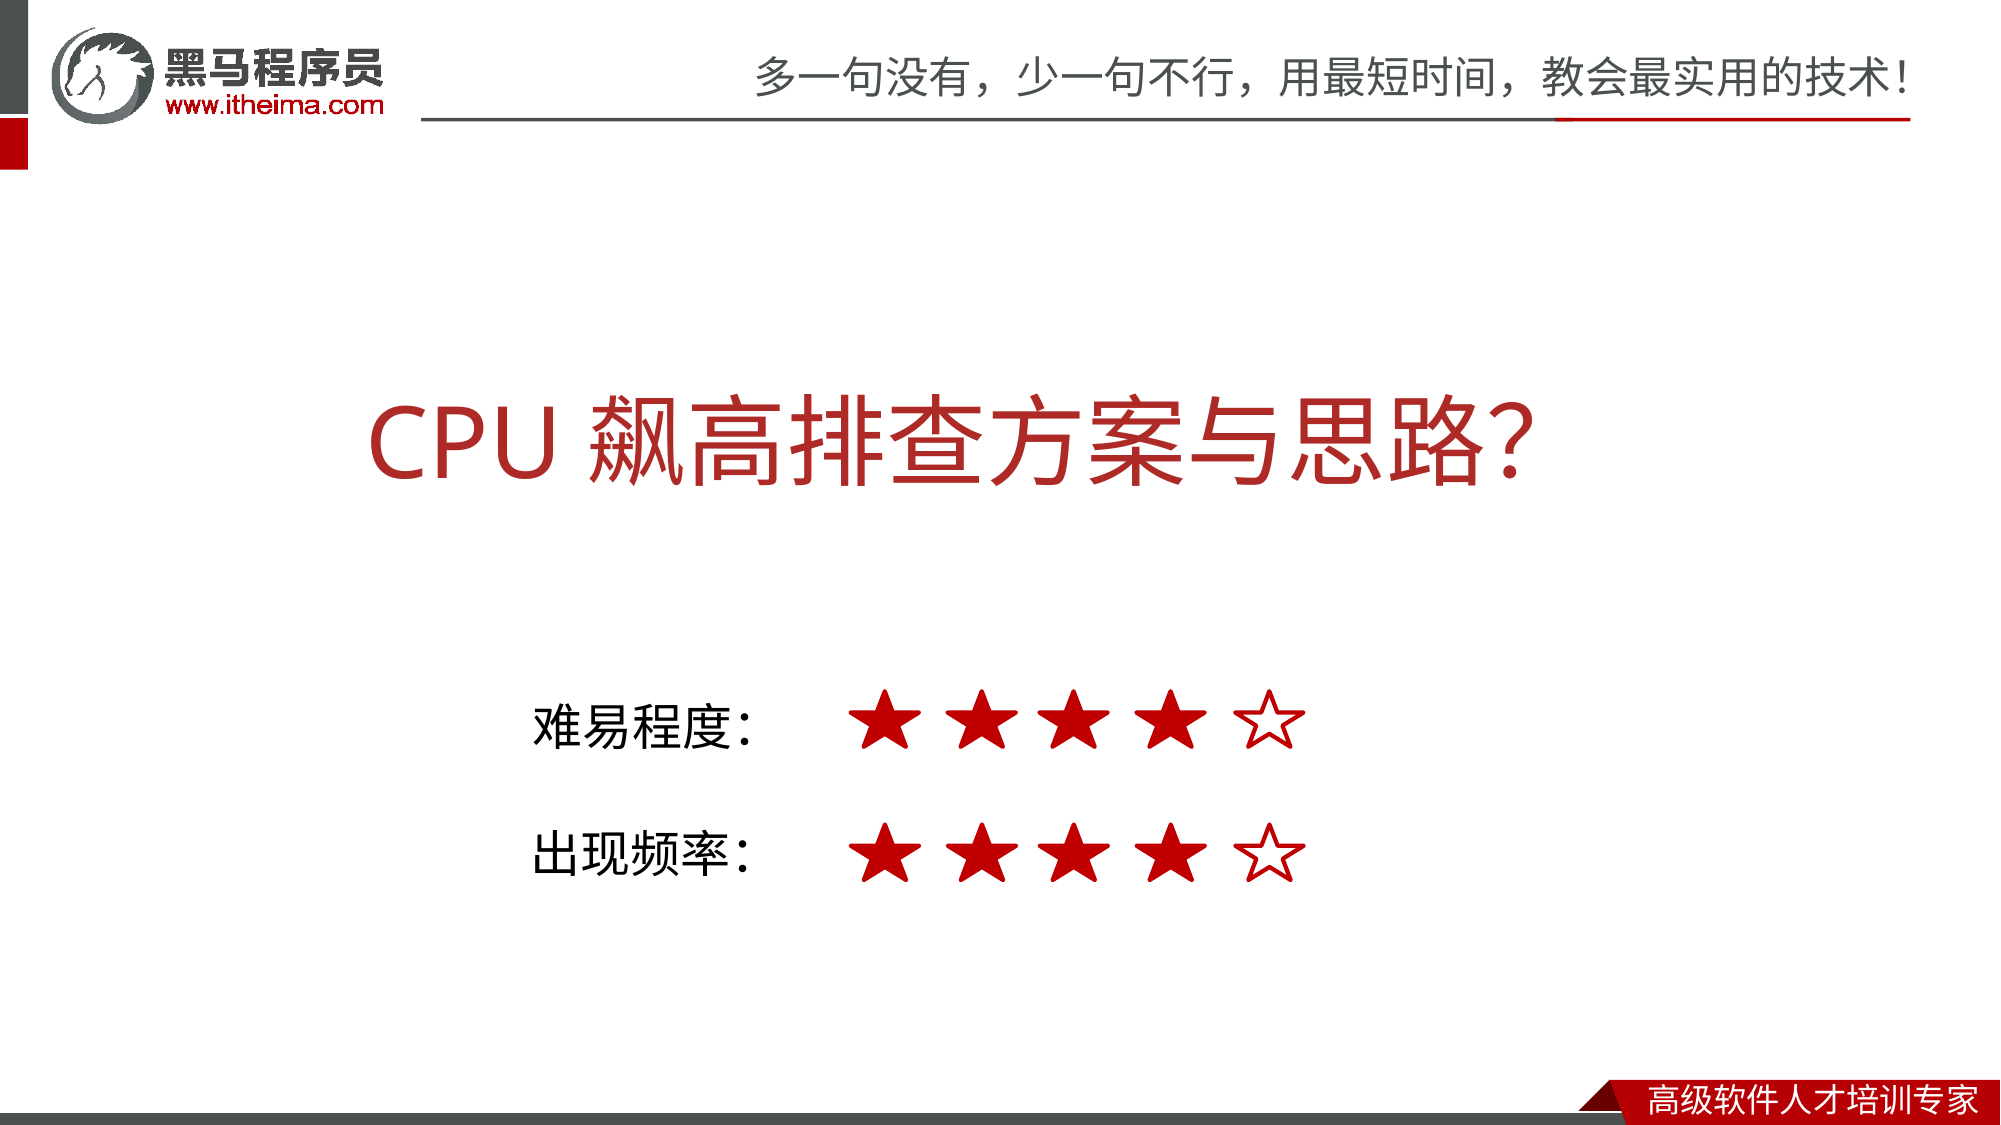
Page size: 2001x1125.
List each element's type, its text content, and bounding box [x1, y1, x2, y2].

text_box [850, 690, 1304, 748]
picture [50, 26, 384, 125]
text_box 出现频率： [515, 793, 827, 911]
title 难易程度： [518, 669, 830, 781]
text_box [850, 824, 1304, 881]
text_box CPU飙高排查方案与思路？ [351, 336, 1643, 541]
